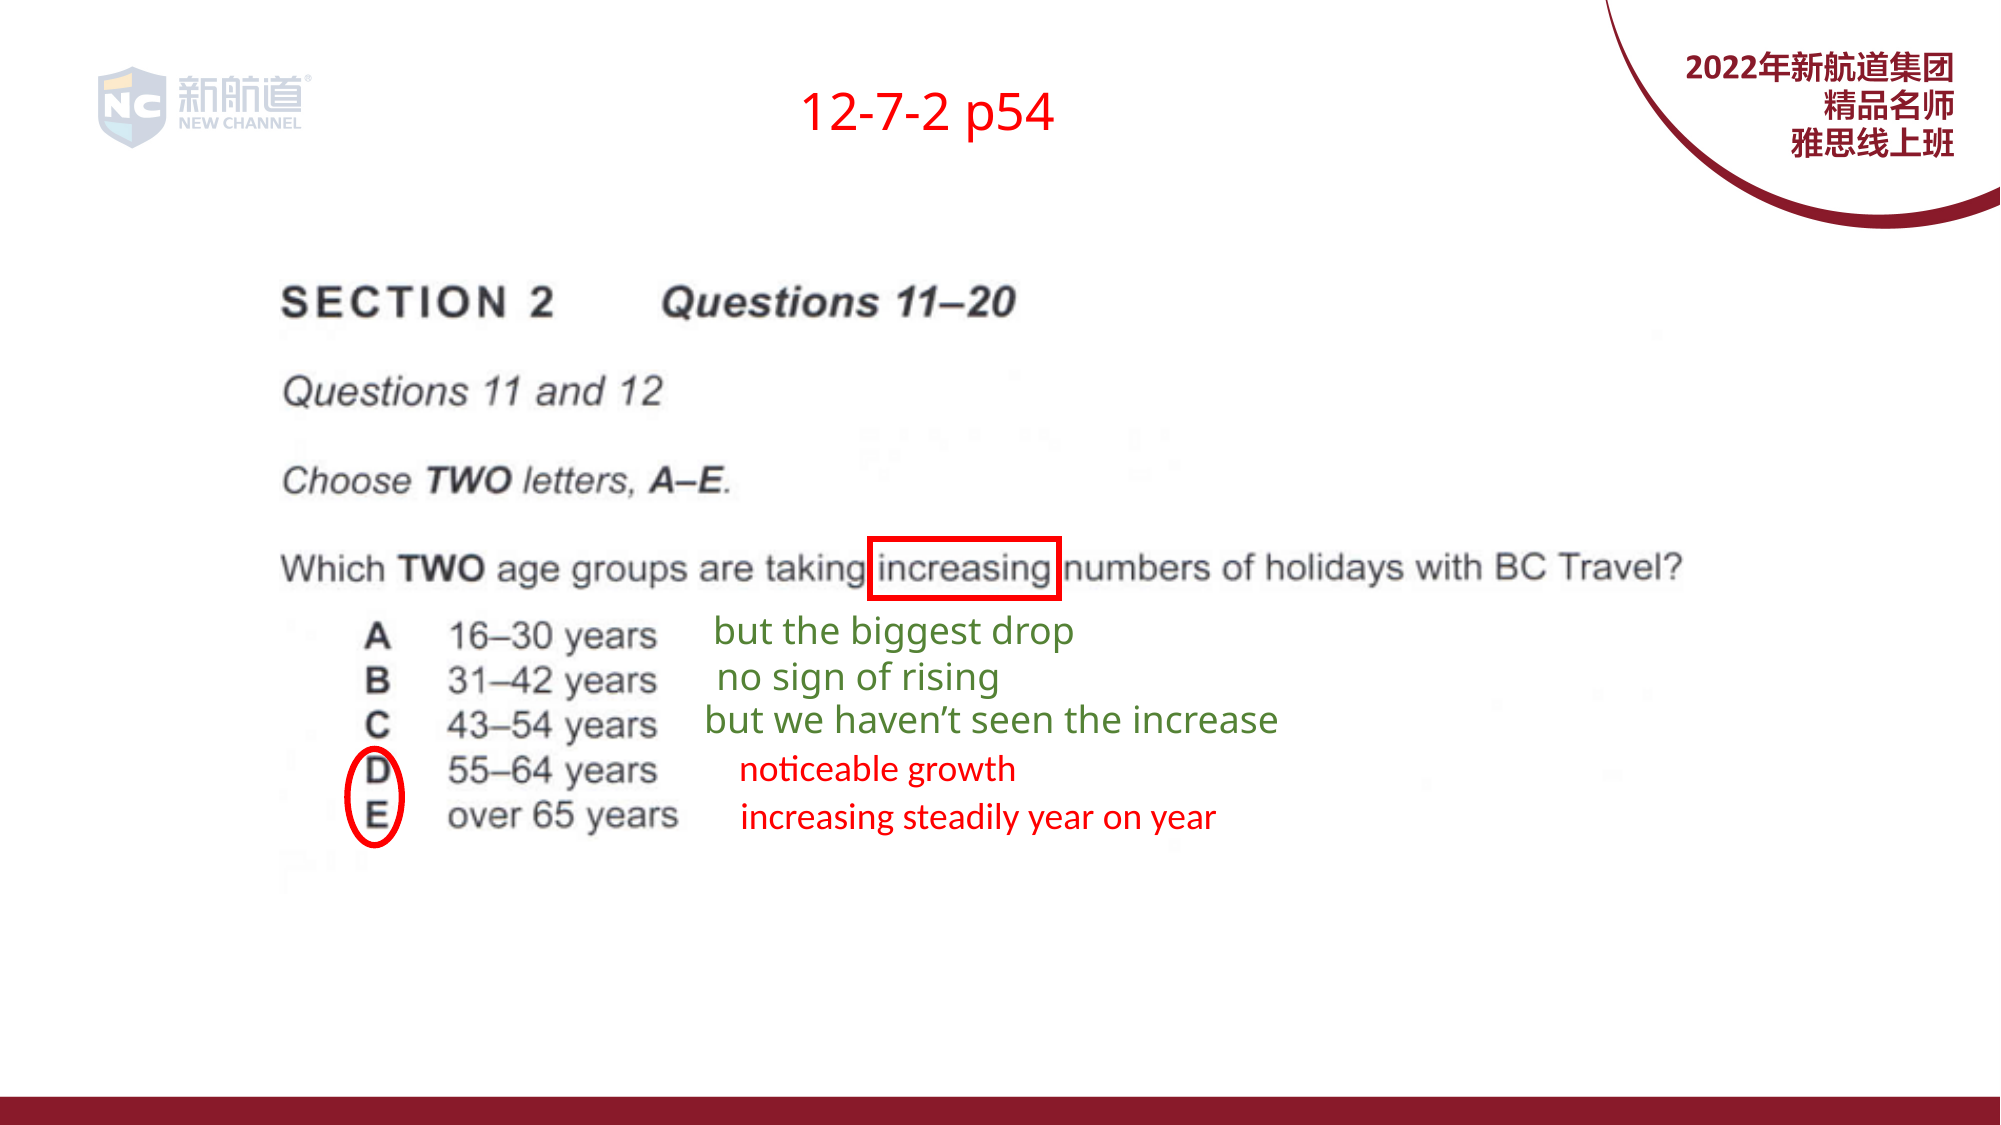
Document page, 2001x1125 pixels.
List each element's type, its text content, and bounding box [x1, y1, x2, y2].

picture [0, 0, 2000, 1125]
title 12-7-2 p54 [765, 77, 1090, 149]
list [279, 278, 1750, 894]
